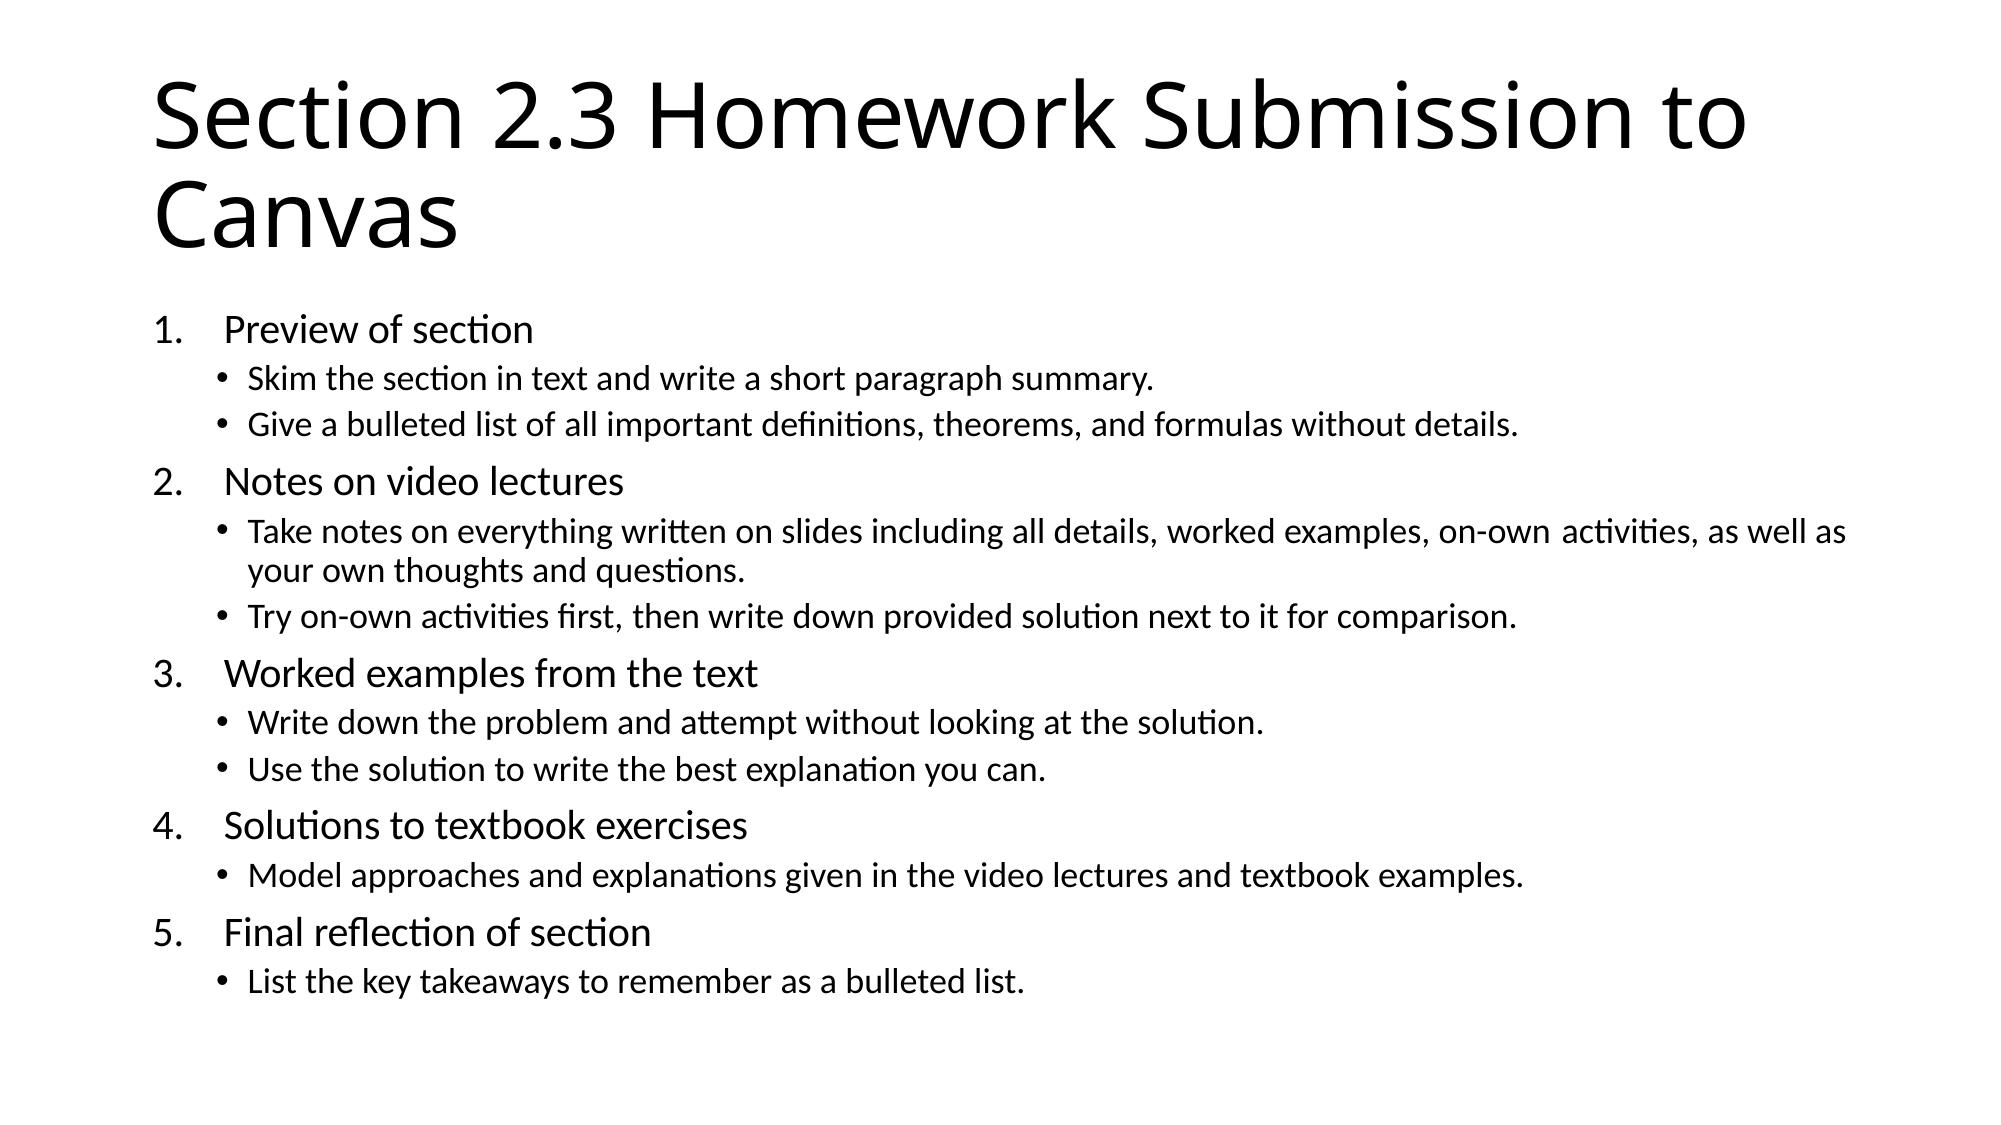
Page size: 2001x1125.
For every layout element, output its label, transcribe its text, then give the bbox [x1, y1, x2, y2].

list Preview of section Skim the section in text and write a short paragraph summary. Give a bulleted list of all important definitions, theorems, and formulas without details. Notes on video lectures Take notes on everything written on slides including all details, worked examples, on-own activities, as well as your own thoughts and questions. Try on-own activities first, then write down provided solution next to it for comparison. Worked examples from the text Write down the problem and attempt without looking at the solution. Use the solution to write the best explanation you can. Solutions to textbook exercises Model approaches and explanations given in the video lectures and textbook examples. Final reflection of section List the key takeaways to remember as a bulleted list. [137, 299, 1863, 1014]
title Section 2.3 Homework Submission to Canvas [137, 59, 1863, 278]
